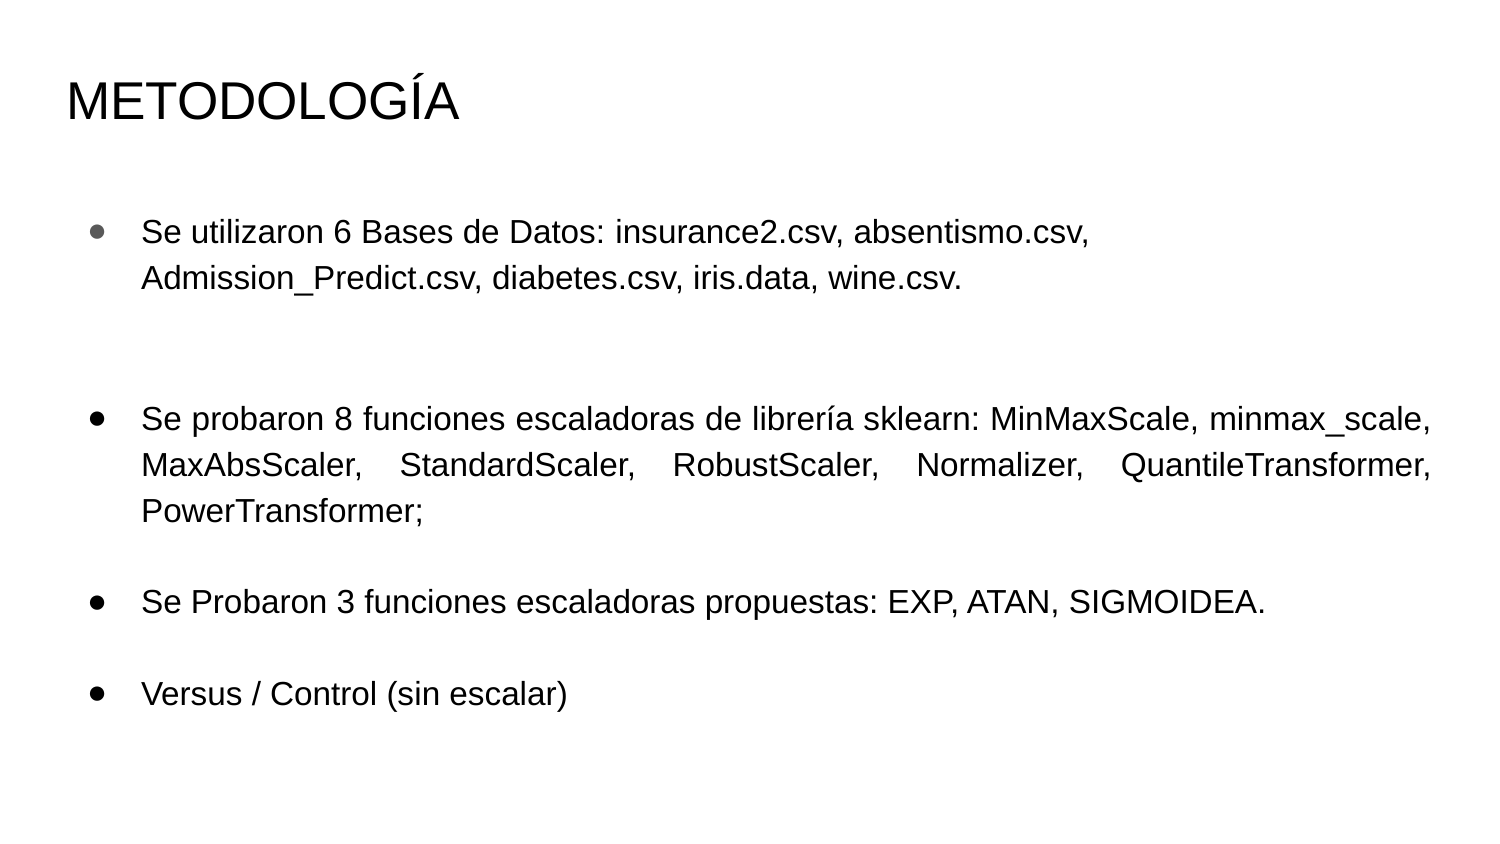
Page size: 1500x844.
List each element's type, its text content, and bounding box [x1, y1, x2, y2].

list Se utilizaron 6 Bases de Datos: insurance2.csv, absentismo.csv, Admission_Predict.csv, diabetes.csv, iris.data, wine.csv. Se probaron 8 funciones escaladoras de librería sklearn: MinMaxScale, minmax_scale, MaxAbsScaler, StandardScaler, RobustScaler, Normalizer, QuantileTransformer, PowerTransformer; Se Probaron 3 funciones escaladoras propuestas: EXP, ATAN, SIGMOIDEA. Versus / Control (sin escalar) [51, 189, 1449, 750]
title METODOLOGÍA [51, 51, 1449, 146]
